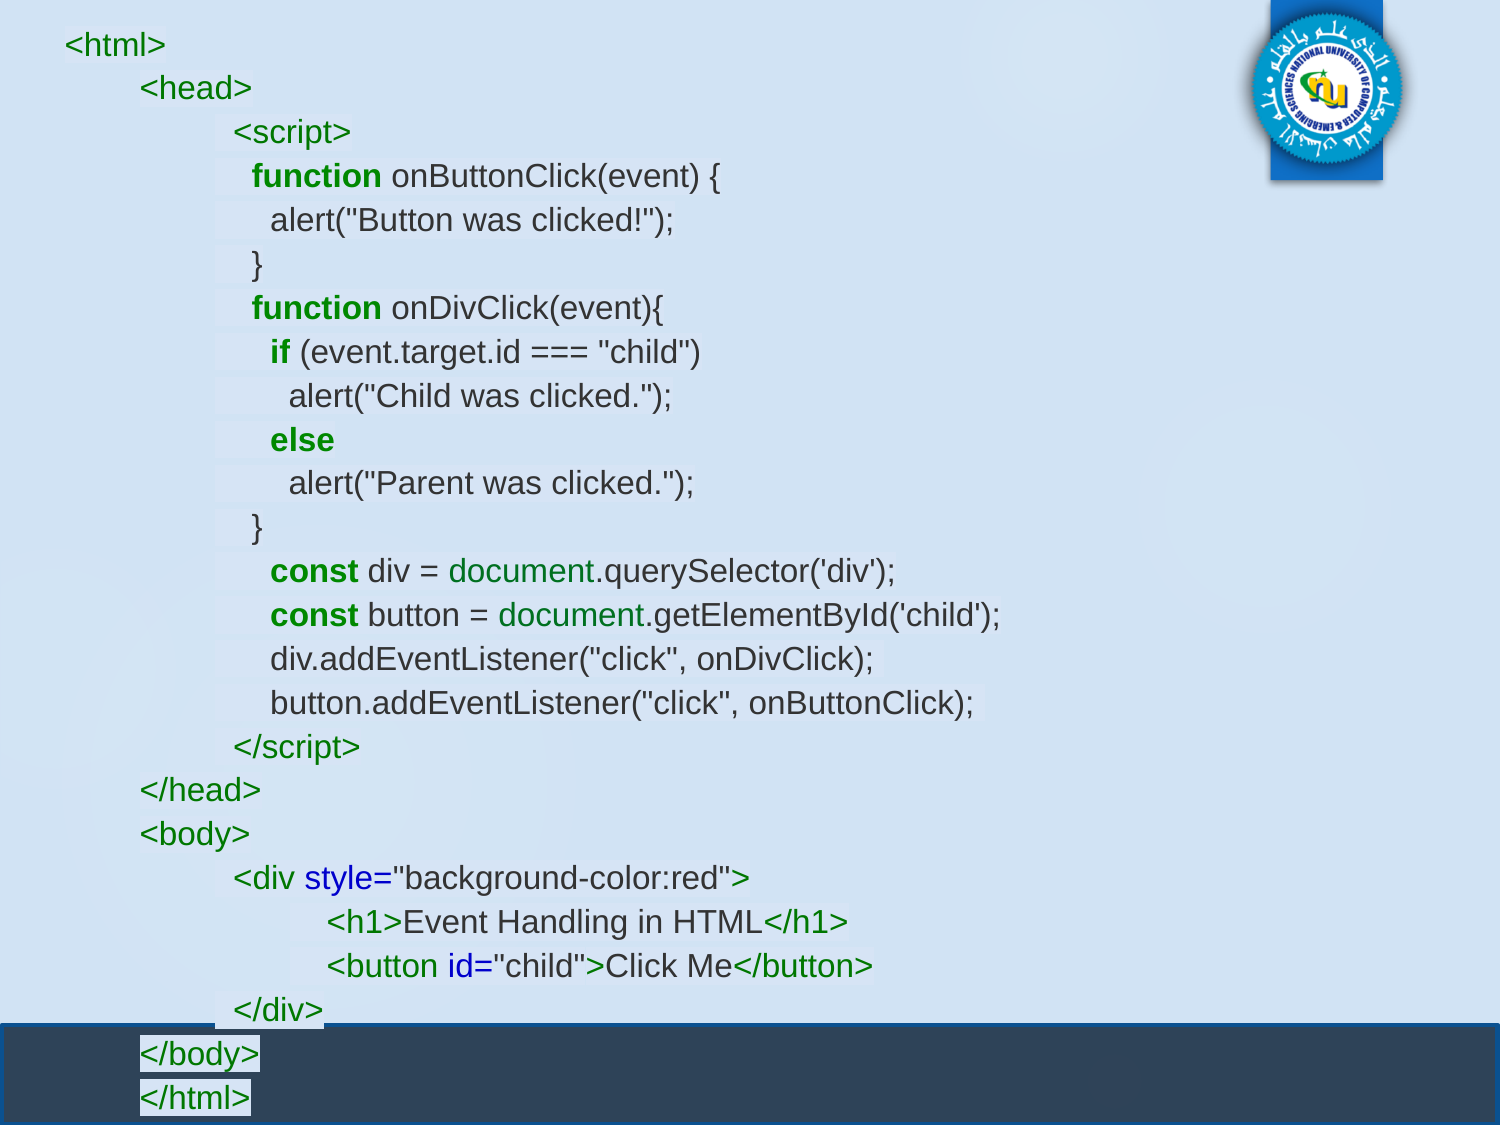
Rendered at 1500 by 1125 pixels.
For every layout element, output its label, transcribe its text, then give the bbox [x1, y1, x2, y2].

text_box <html> <head> <script> function onButtonClick(event) { alert("Button was clicked!"); } function onDivClick(event){ if (event.target.id === "child") alert("Child was clicked."); else alert("Parent was clicked."); } const div = document.querySelector('div'); const button = document.getElementById('child'); div.addEventListener("click", onDivClick); button.addEventListener("click", onButtonClick); </script> </head> <body> <div style="background-color:red"> <h1>Event Handling in HTML</h1> <button id="child">Click Me</button> </div> </body> </html> [49, 3, 1451, 1125]
